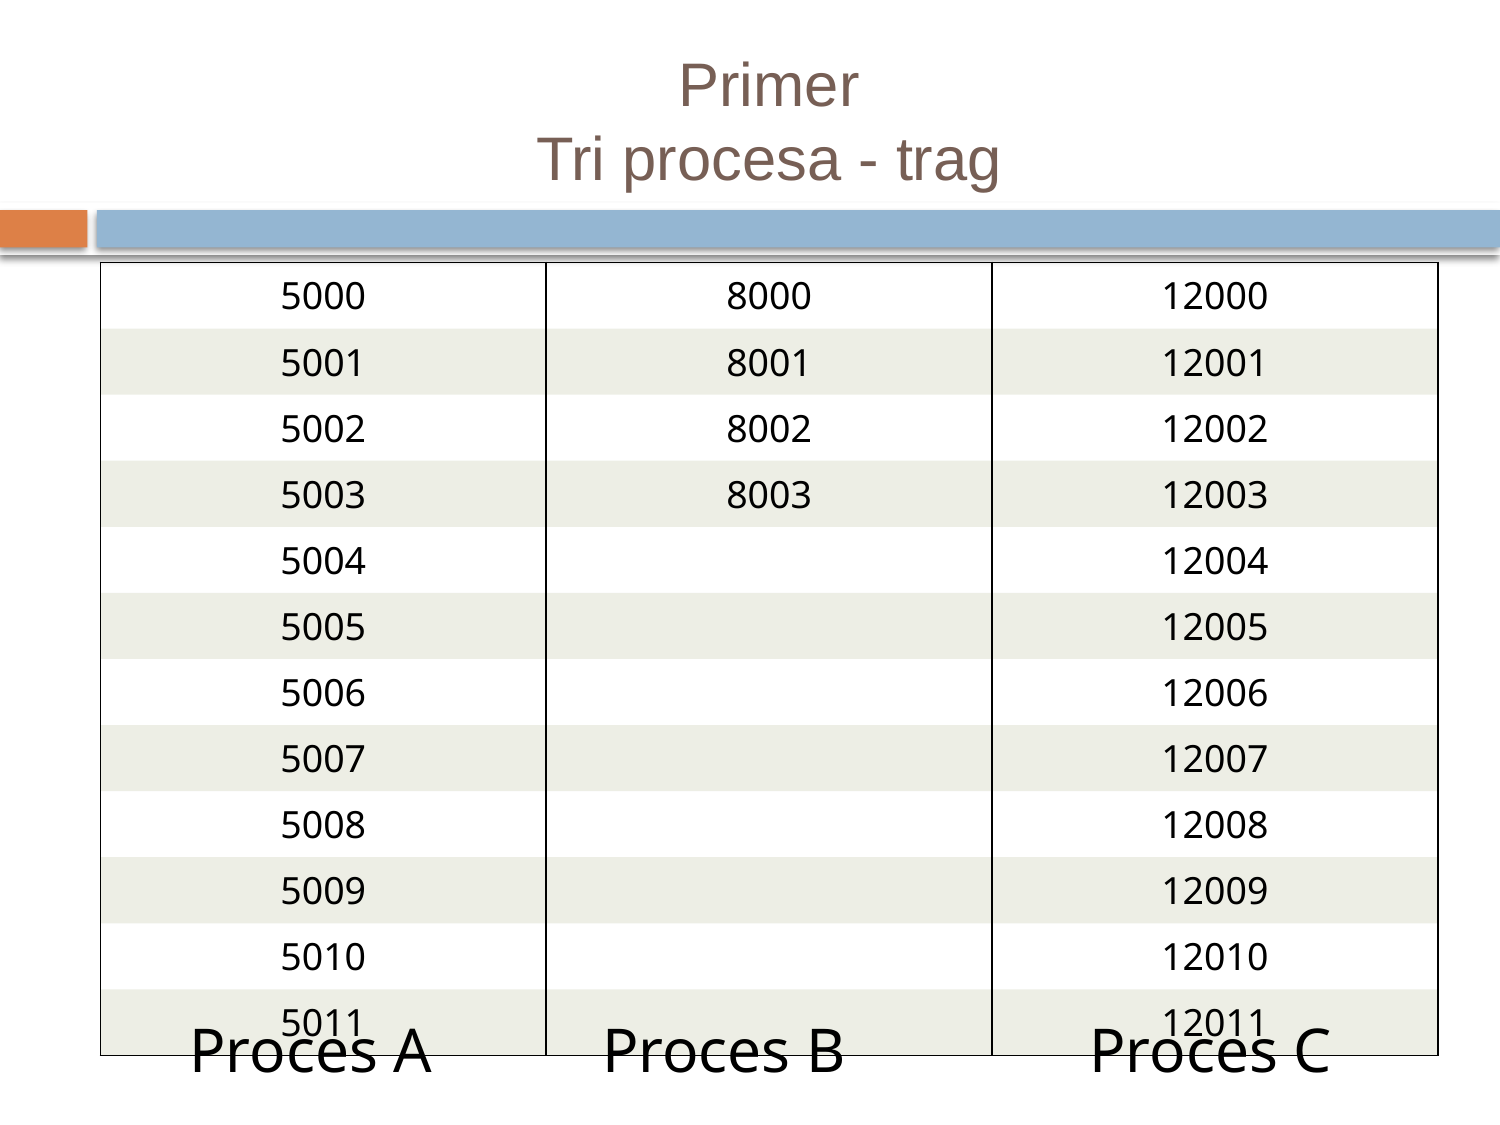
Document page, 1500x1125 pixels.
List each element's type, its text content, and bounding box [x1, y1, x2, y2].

table_cell 12009 [993, 857, 1437, 923]
table_cell 12010 [993, 923, 1437, 989]
table_header 5000 [101, 263, 545, 329]
table_header 8000 [547, 263, 991, 329]
table_cell 12005 [993, 593, 1437, 659]
table_cell [547, 659, 991, 725]
table_cell 5009 [101, 857, 545, 923]
table_cell 5002 [101, 395, 545, 461]
table_cell [547, 989, 991, 1055]
table_cell 12008 [993, 791, 1437, 857]
table_cell 5003 [101, 461, 545, 527]
table_cell 8002 [547, 395, 991, 461]
table_cell 12006 [993, 659, 1437, 725]
table_cell 5008 [101, 791, 545, 857]
table_cell [547, 725, 991, 791]
table_cell [547, 593, 991, 659]
table_cell [547, 923, 991, 989]
table_cell 12001 [993, 329, 1437, 395]
table_cell 12002 [993, 395, 1437, 461]
table_cell 12003 [993, 461, 1437, 527]
table_cell [547, 527, 991, 593]
table_cell 8003 [547, 461, 991, 527]
table_header 12000 [993, 263, 1437, 329]
table_cell 5007 [101, 725, 545, 791]
table_cell 5004 [101, 527, 545, 593]
table_cell 12011 [993, 989, 1437, 1055]
table_cell [547, 791, 991, 857]
text_box Proces C [1074, 999, 1362, 1100]
table_cell 12007 [993, 725, 1437, 791]
title Primer Tri procesa - trag [100, 37, 1438, 200]
text_box Proces B [587, 999, 875, 1100]
table_cell 5006 [101, 659, 545, 725]
table_cell 8001 [547, 329, 991, 395]
table_cell 5005 [101, 593, 545, 659]
text_box Proces A [174, 999, 462, 1100]
table_cell 5010 [101, 923, 545, 989]
table_cell [547, 857, 991, 923]
table_cell 12004 [993, 527, 1437, 593]
table_cell 5001 [101, 329, 545, 395]
table_cell 5011 [101, 989, 545, 1055]
